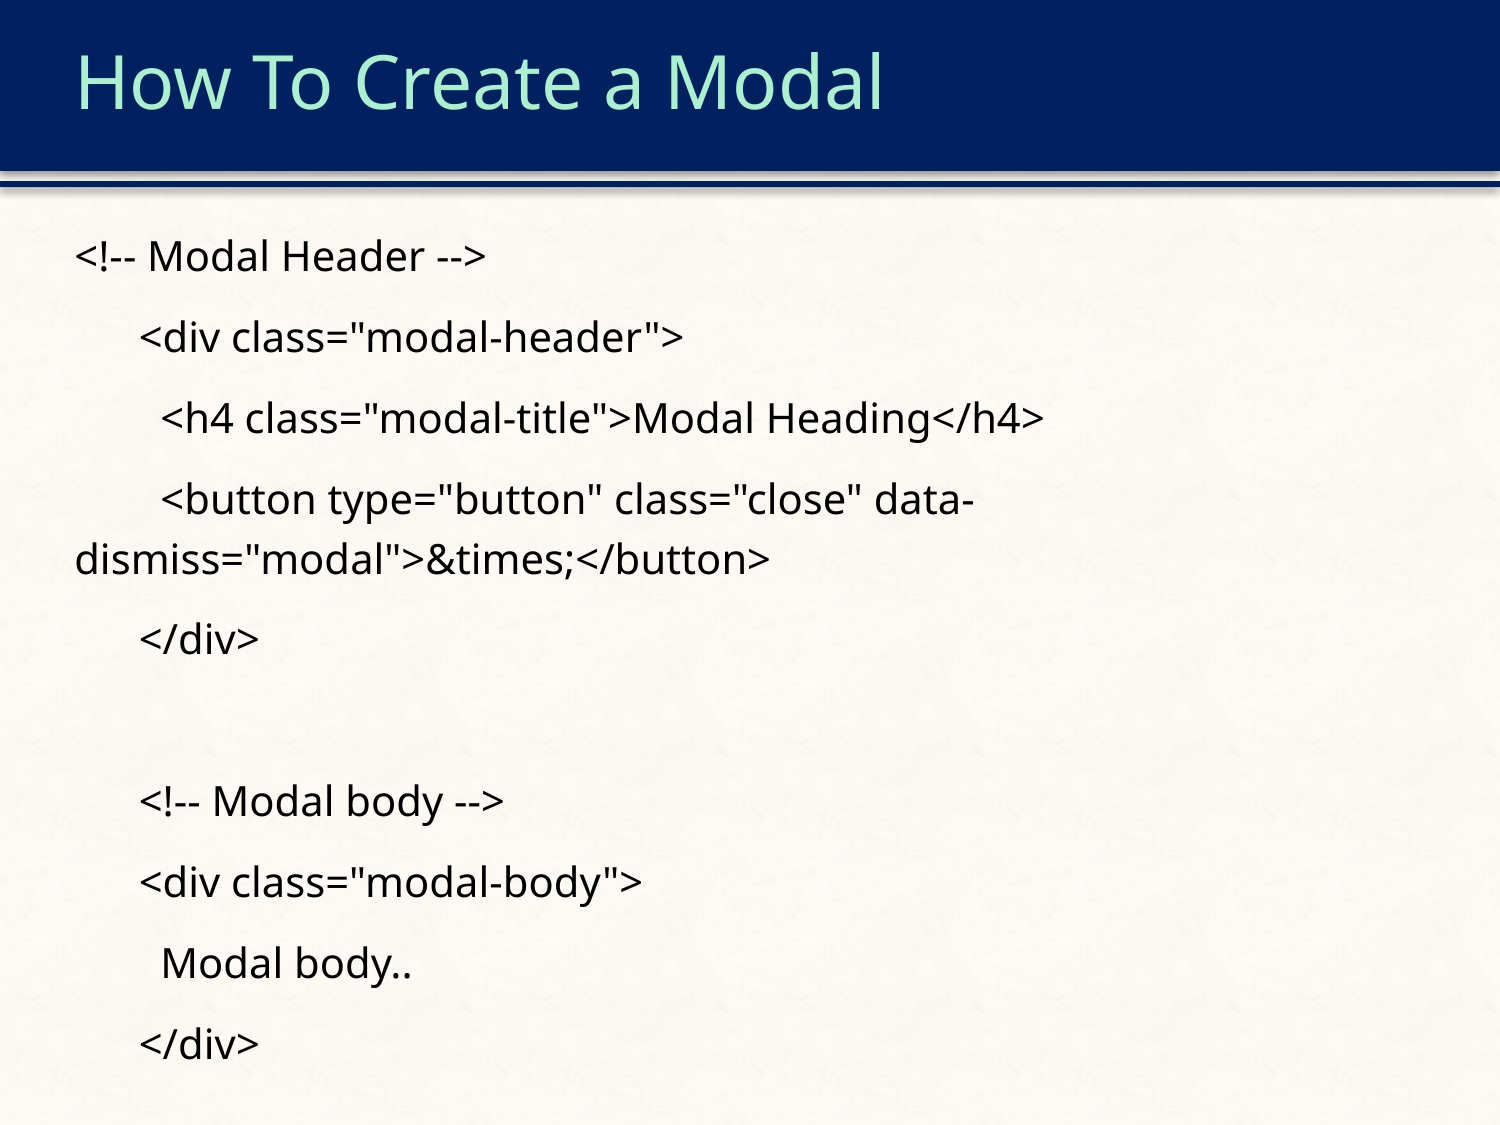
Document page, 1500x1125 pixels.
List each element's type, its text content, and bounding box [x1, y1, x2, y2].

list <!-- Modal Header --> <div class="modal-header"> <h4 class="modal-title">Modal Heading</h4> <button type="button" class="close" data-dismiss="modal">&times;</button> </div> <!-- Modal body --> <div class="modal-body"> Modal body.. </div> [59, 212, 1468, 1099]
title How To Create a Modal [59, 0, 1500, 171]
